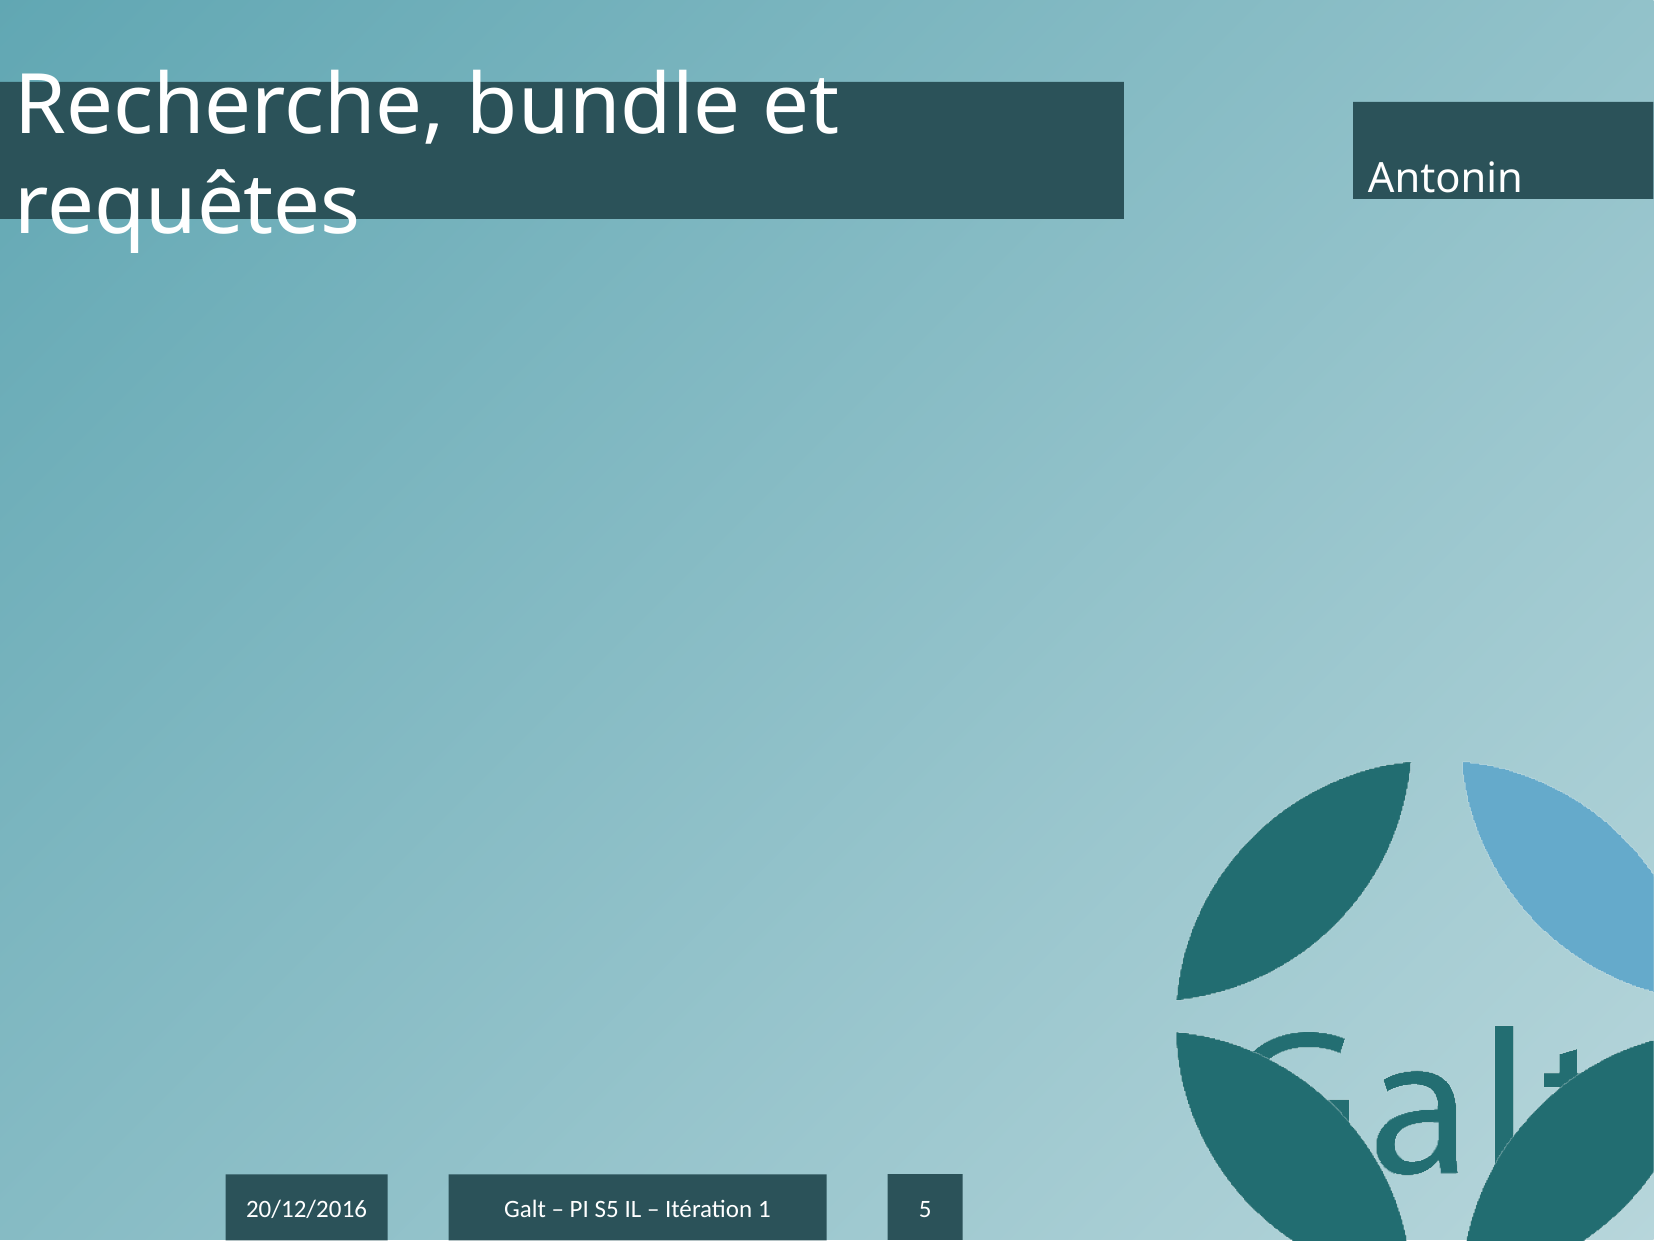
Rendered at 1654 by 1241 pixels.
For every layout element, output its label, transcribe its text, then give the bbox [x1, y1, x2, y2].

text_box Antonin [1353, 101, 1654, 199]
text_box Recherche, bundle et requêtes [0, 81, 1124, 219]
picture [1145, 723, 1654, 1241]
text_box 20/12/2016 [225, 1174, 388, 1241]
text_box [113, 330, 1540, 1117]
text_box Galt – PI S5 IL – Itération 1 [448, 1174, 827, 1241]
text_box 1 [887, 1174, 963, 1240]
